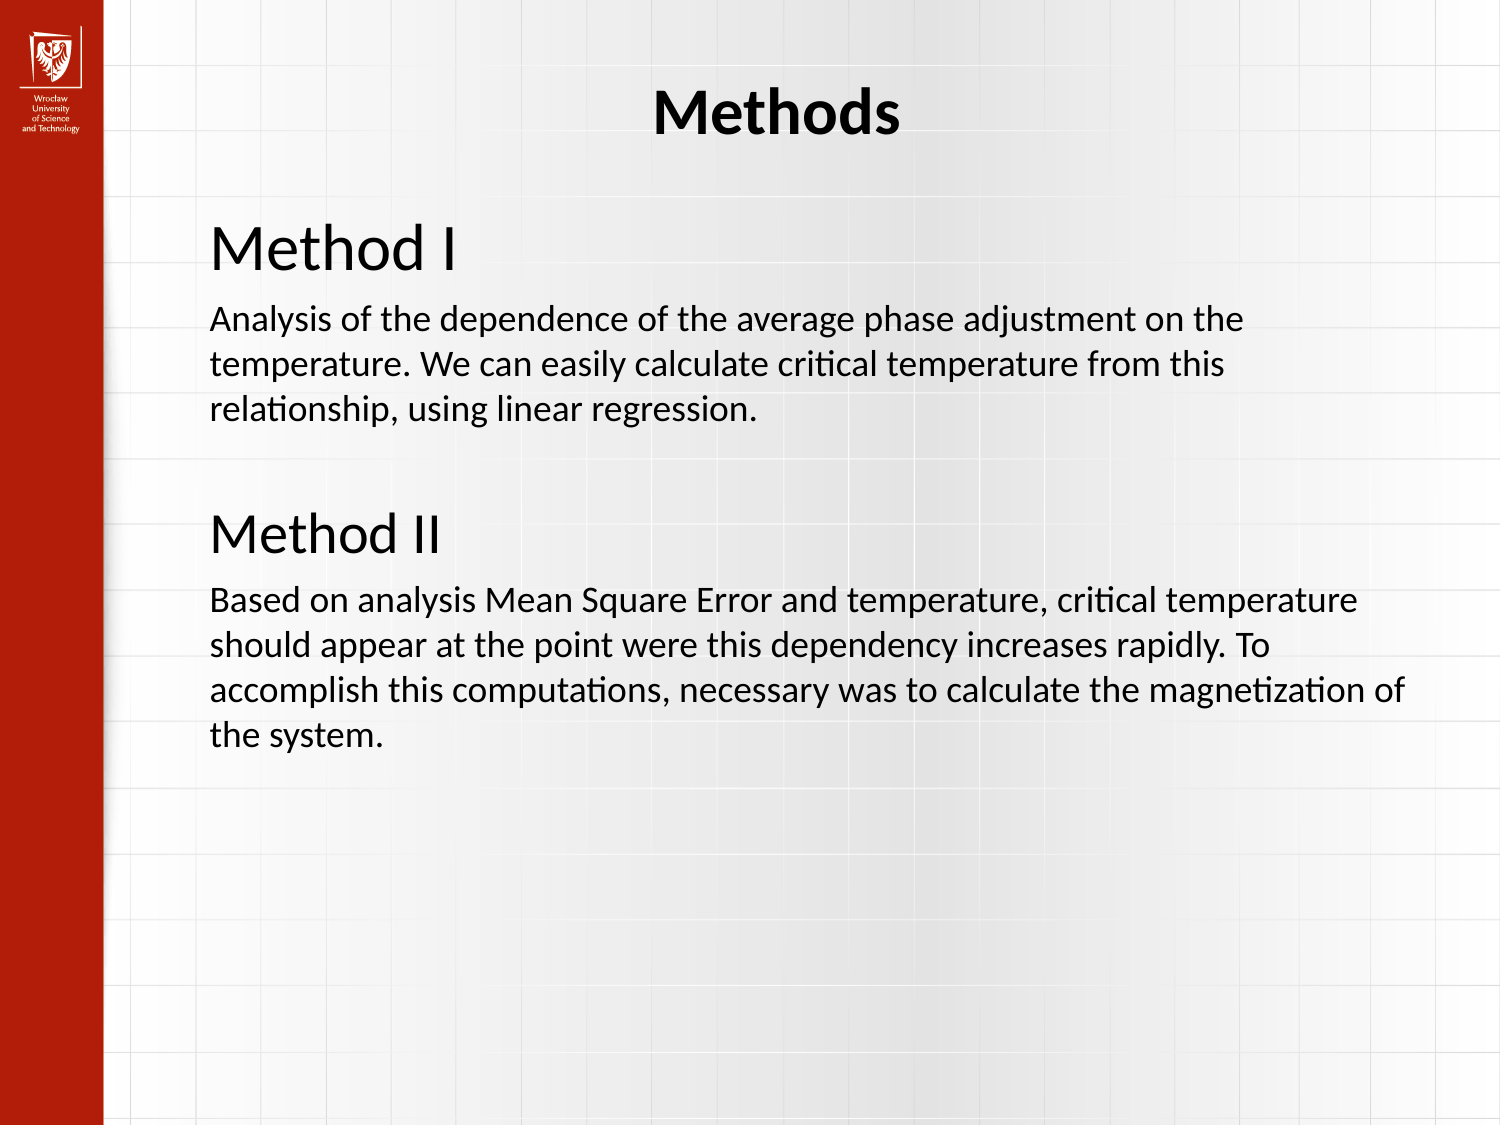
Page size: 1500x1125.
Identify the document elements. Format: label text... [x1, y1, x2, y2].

picture [0, 0, 1500, 1125]
text_box Methods [129, 54, 1424, 161]
text_box Method I Analysis of the dependence of the average phase adjustment on the temperature. We can easily calculate critical temperature from this relationship, using linear regression. Method II Based on analysis Mean Square Error and temperature, critical temperature should appear at the point were this dependency increases rapidly. To accomplish this computations, necessary was to calculate the magnetization of the system. [194, 196, 1435, 826]
